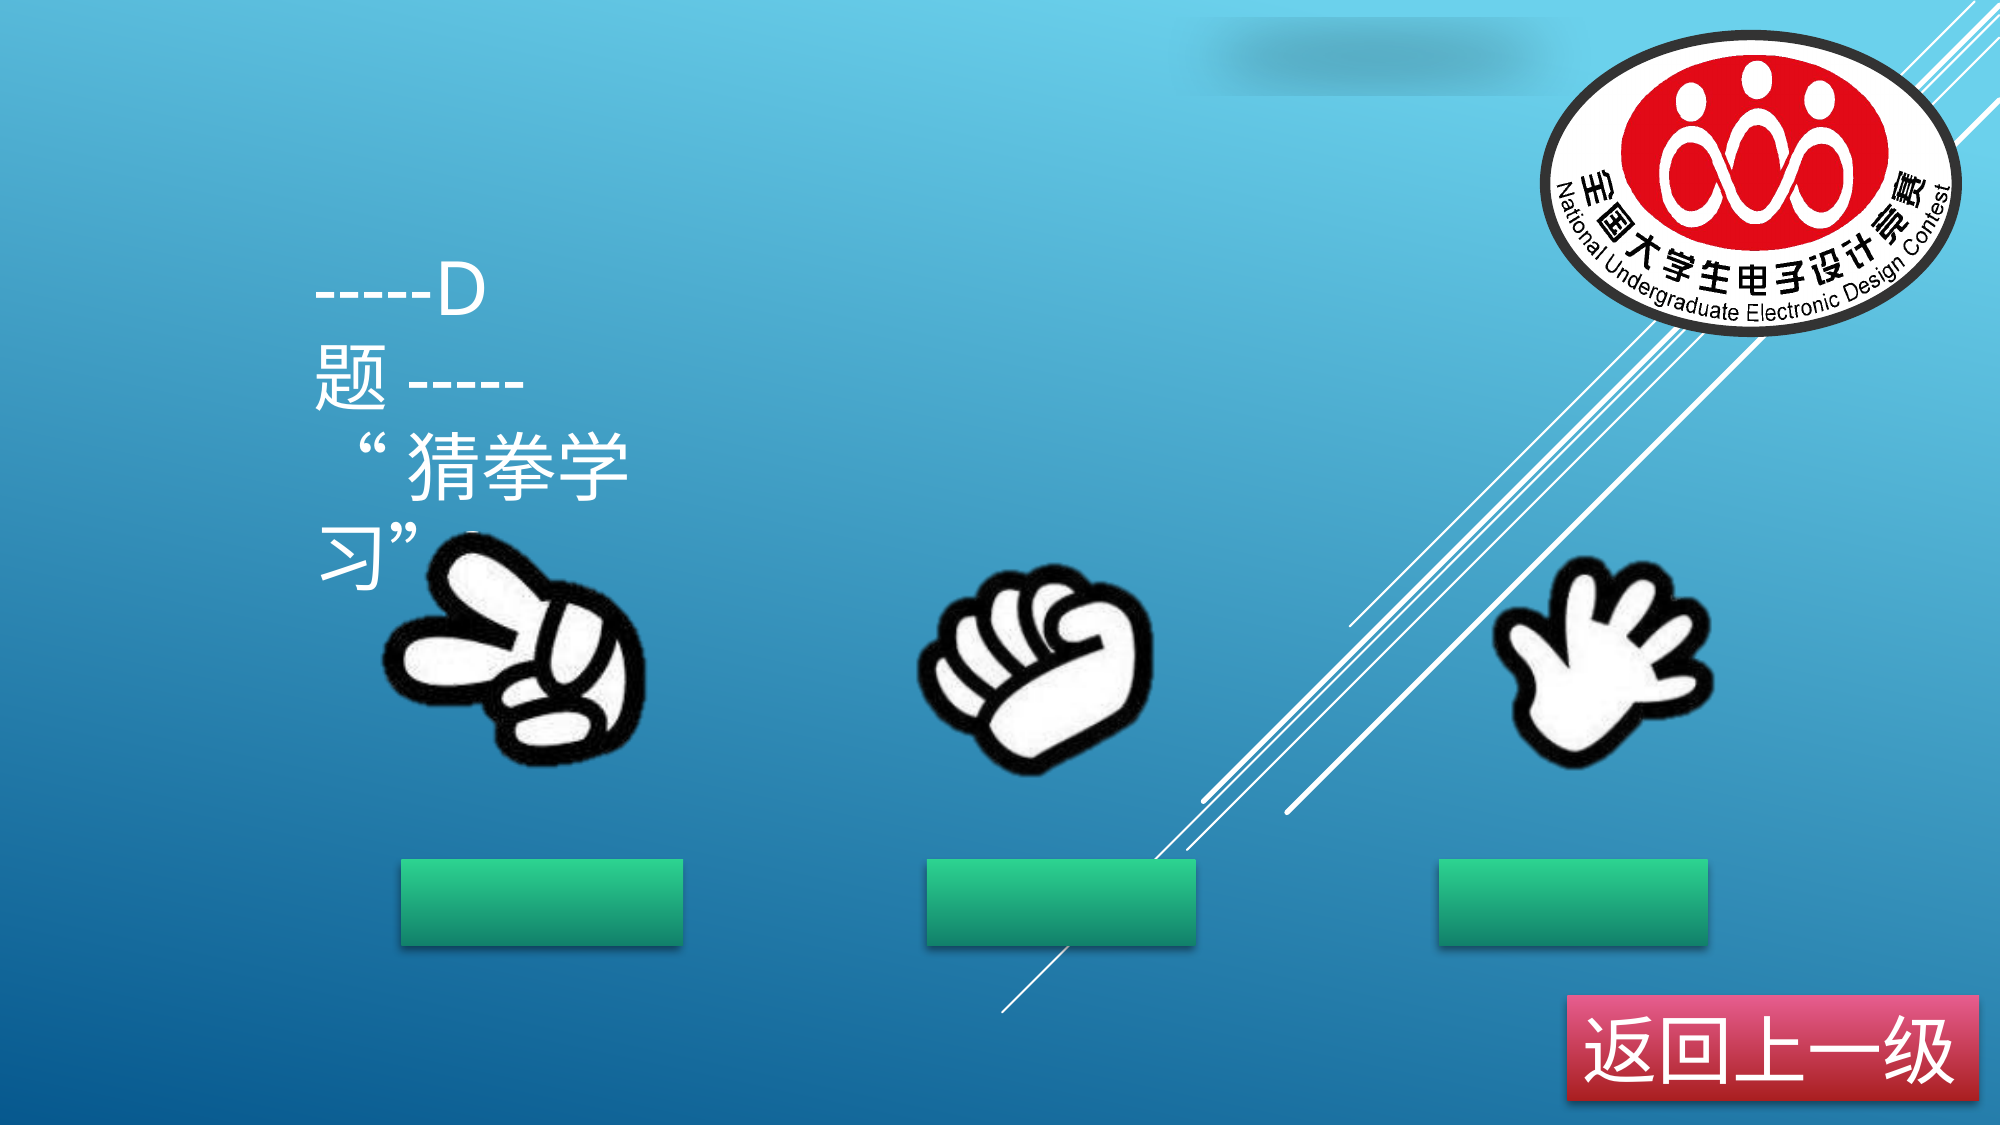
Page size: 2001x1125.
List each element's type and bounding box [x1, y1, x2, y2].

picture [241, 34, 2000, 1125]
